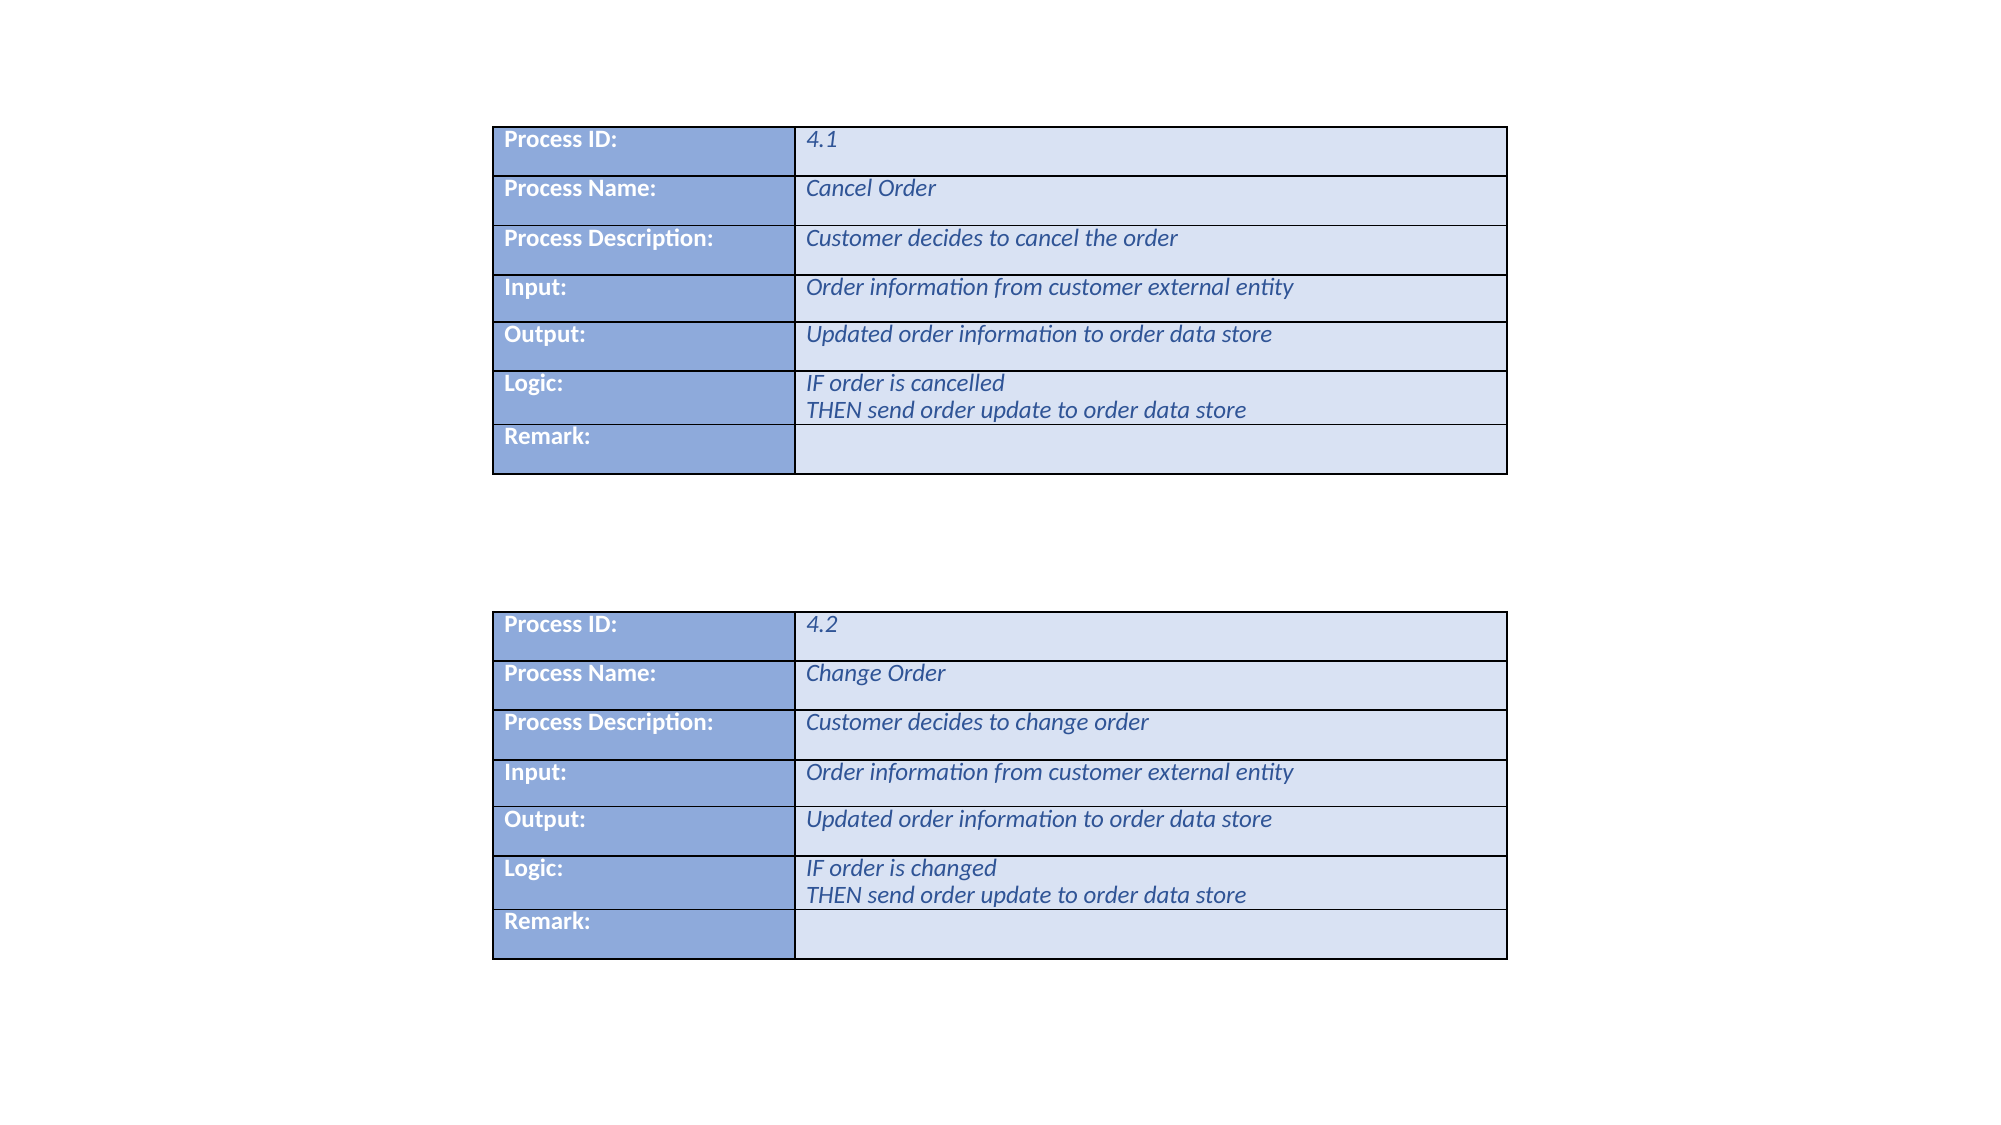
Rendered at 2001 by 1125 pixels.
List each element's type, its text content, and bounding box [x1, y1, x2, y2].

table_header 4.2 [796, 613, 1506, 660]
table_header Process ID: [494, 128, 794, 175]
table_cell Remark: [494, 910, 794, 958]
table_cell Output: [494, 807, 794, 855]
table_cell [796, 425, 1506, 473]
table_cell Order information from customer external entity [796, 761, 1506, 806]
table_cell Remark: [494, 425, 794, 473]
table_cell Process Name: [494, 177, 794, 225]
table_cell Cancel Order [796, 177, 1506, 225]
table_header 4.1 [796, 128, 1506, 175]
table_cell Updated order information to order data store [796, 807, 1506, 855]
table_cell Logic: [494, 372, 794, 424]
table_cell Process Description: [494, 226, 794, 274]
table_cell Customer decides to change order [796, 711, 1506, 759]
table_cell Process Description: [494, 711, 794, 759]
table_cell Logic: [494, 857, 794, 909]
table_header Process ID: [494, 613, 794, 660]
table_cell IF order is cancelled THEN send order update to order data store [796, 372, 1506, 424]
table_cell Change Order [796, 662, 1506, 709]
table_cell [796, 910, 1506, 958]
table_cell Process Name: [494, 662, 794, 709]
table_cell Order information from customer external entity [796, 276, 1506, 321]
table_cell IF order is changed THEN send order update to order data store [796, 857, 1506, 909]
table_cell Input: [494, 276, 794, 321]
table_cell Output: [494, 323, 794, 370]
table_cell Input: [494, 761, 794, 806]
table_cell Customer decides to cancel the order [796, 226, 1506, 274]
table_cell Updated order information to order data store [796, 323, 1506, 370]
